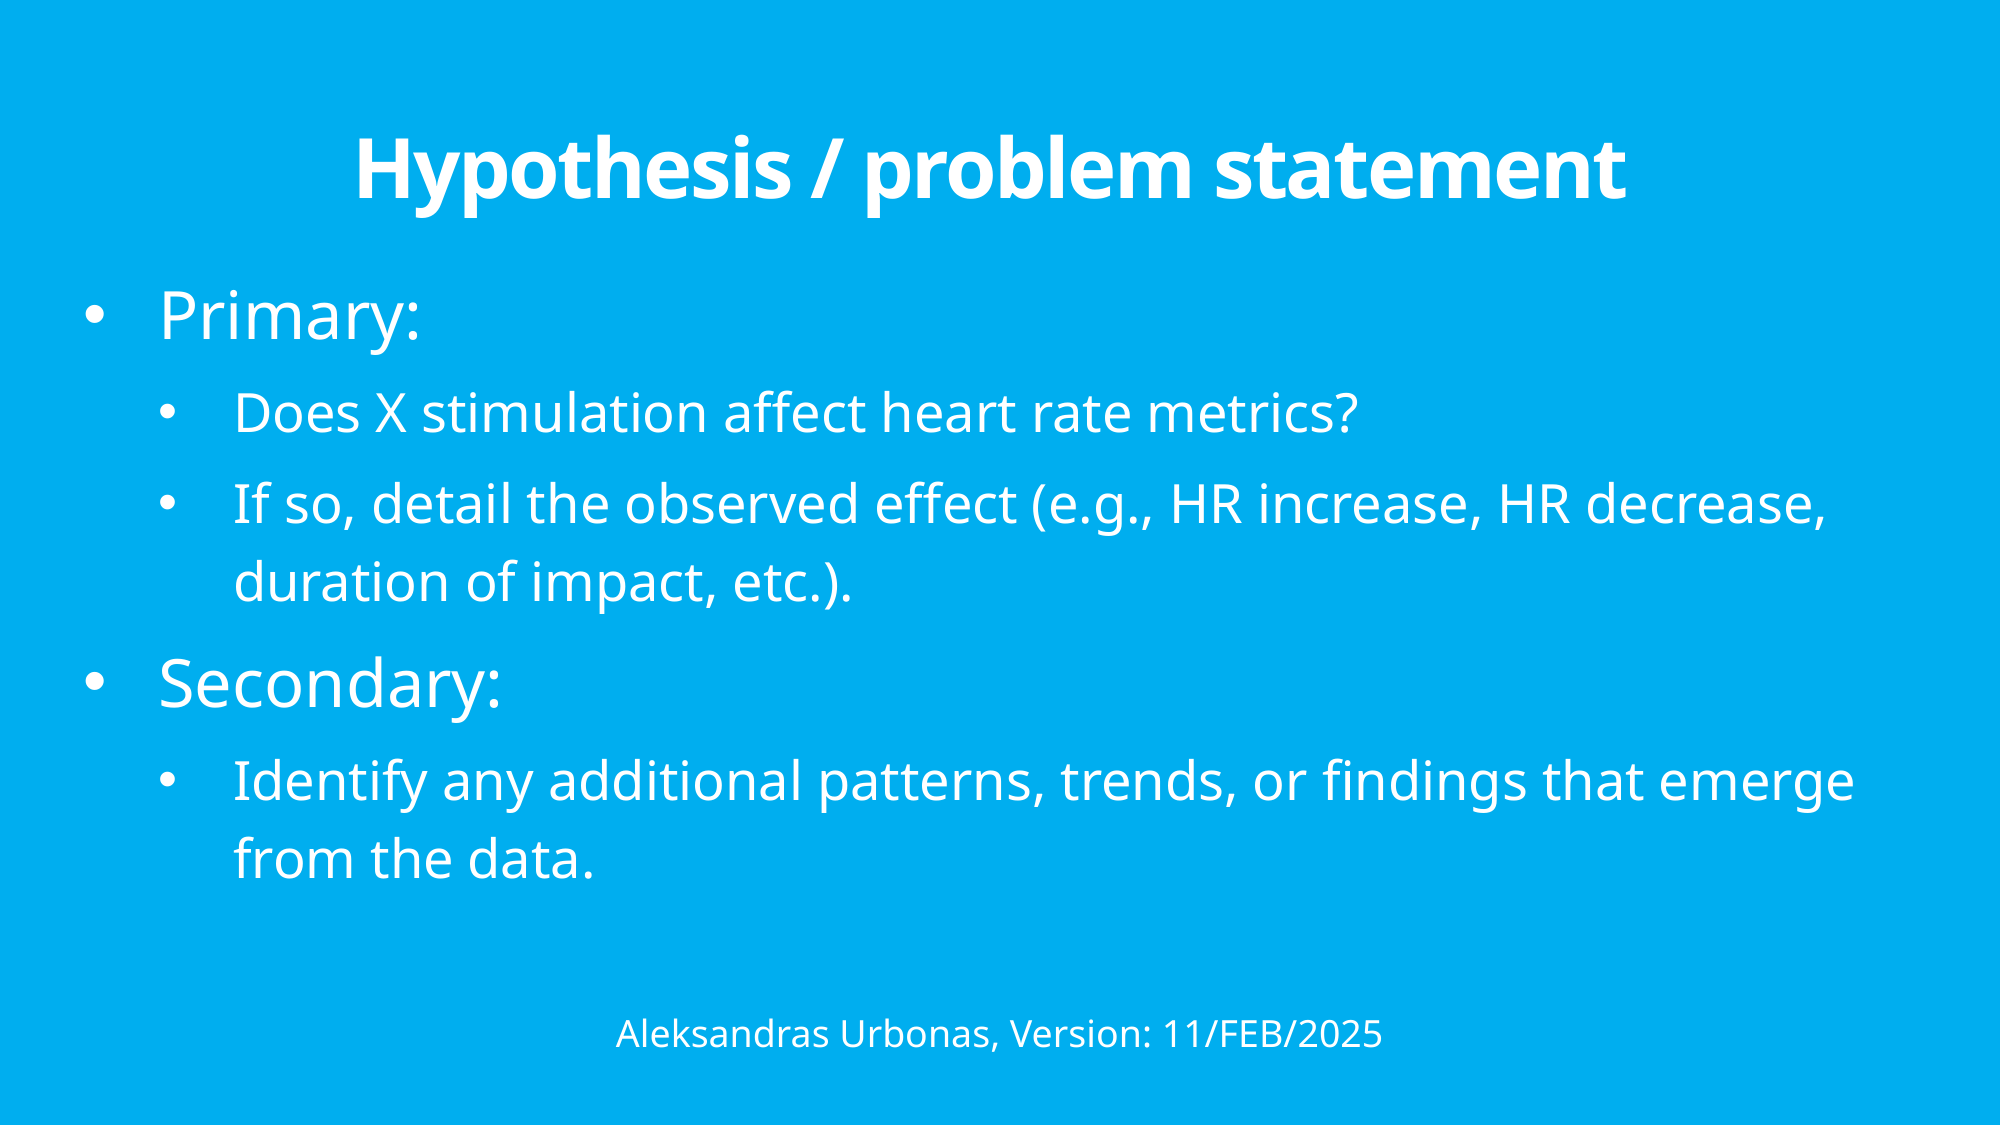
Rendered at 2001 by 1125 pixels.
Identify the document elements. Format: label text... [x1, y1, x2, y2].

text_box Aleksandras Urbonas, Version: 11/FEB/2025 [499, 1002, 1501, 1063]
title Hypothesis / problem statement [68, 100, 1914, 223]
list Primary: Does X stimulation affect heart rate metrics? If so, detail the observed effect (e.g., HR increase, HR decrease, duration of impact, etc.). Secondary: Identify any additional patterns, trends, or findings that emerge from the data. [68, 249, 1914, 1003]
